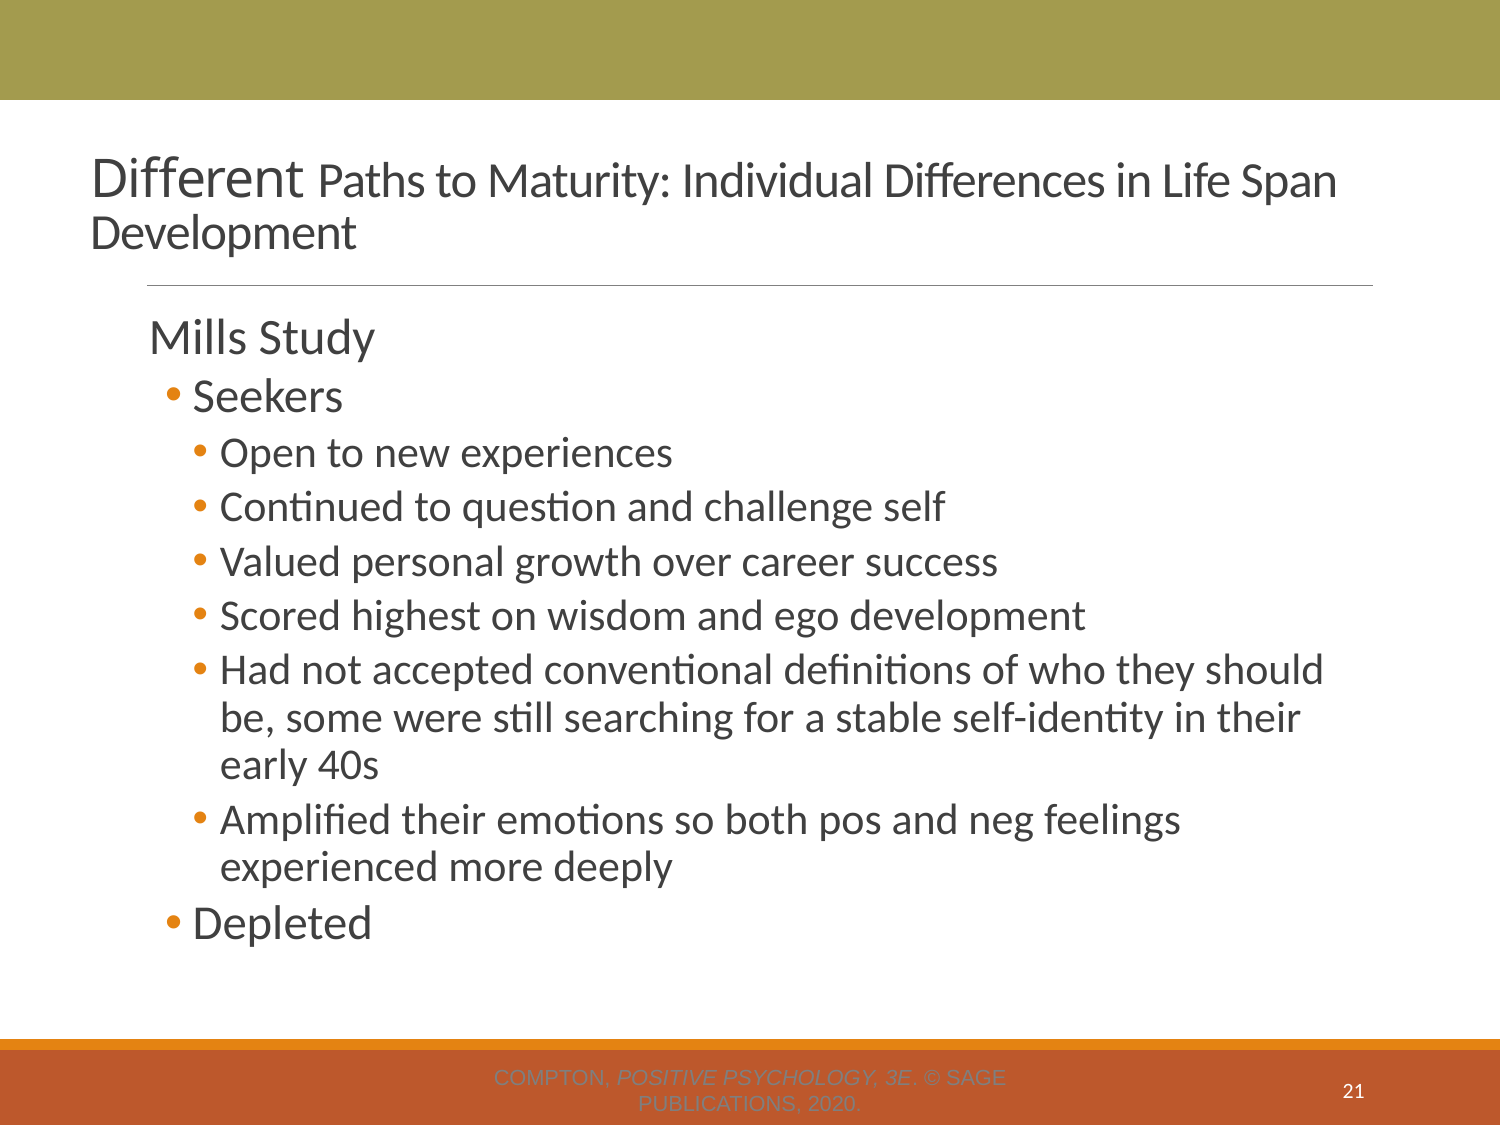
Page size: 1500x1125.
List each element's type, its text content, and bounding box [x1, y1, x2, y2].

footer Compton, Positive Psychology, 3e. © SAGE Publications, 2020. [453, 1059, 1047, 1120]
slide_number 21 [1218, 1059, 1380, 1120]
list Mills Study Seekers Open to new experiences Continued to question and challenge self Valued personal growth over career success Scored highest on wisdom and ego development Had not accepted conventional definitions of who they should be, some were still searching for a stable self-identity in their early 40s Amplified their emotions so both pos and neg feelings experienced more deeply Depleted [135, 302, 1373, 963]
title Different Paths to Maturity: Individual Differences in Life Span Development [75, 143, 1425, 332]
